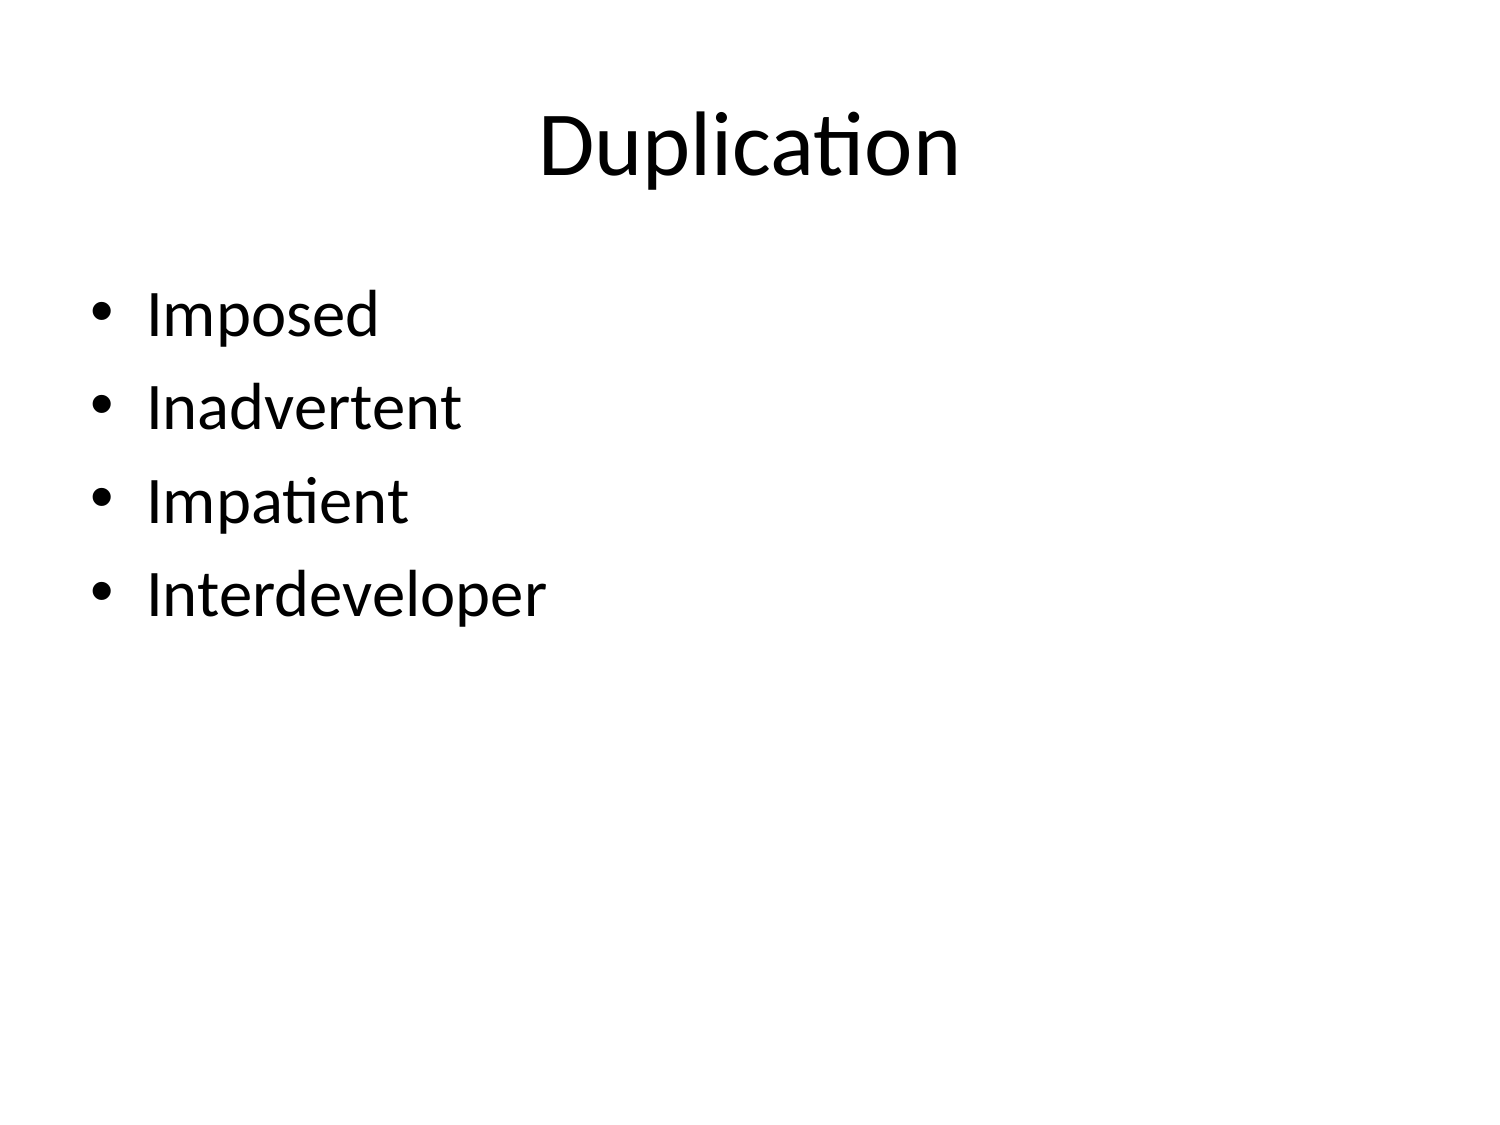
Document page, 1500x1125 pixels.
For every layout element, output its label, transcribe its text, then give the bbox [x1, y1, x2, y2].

list Imposed Inadvertent Impatient Interdeveloper [75, 262, 1425, 1005]
title Duplication [75, 45, 1425, 233]
